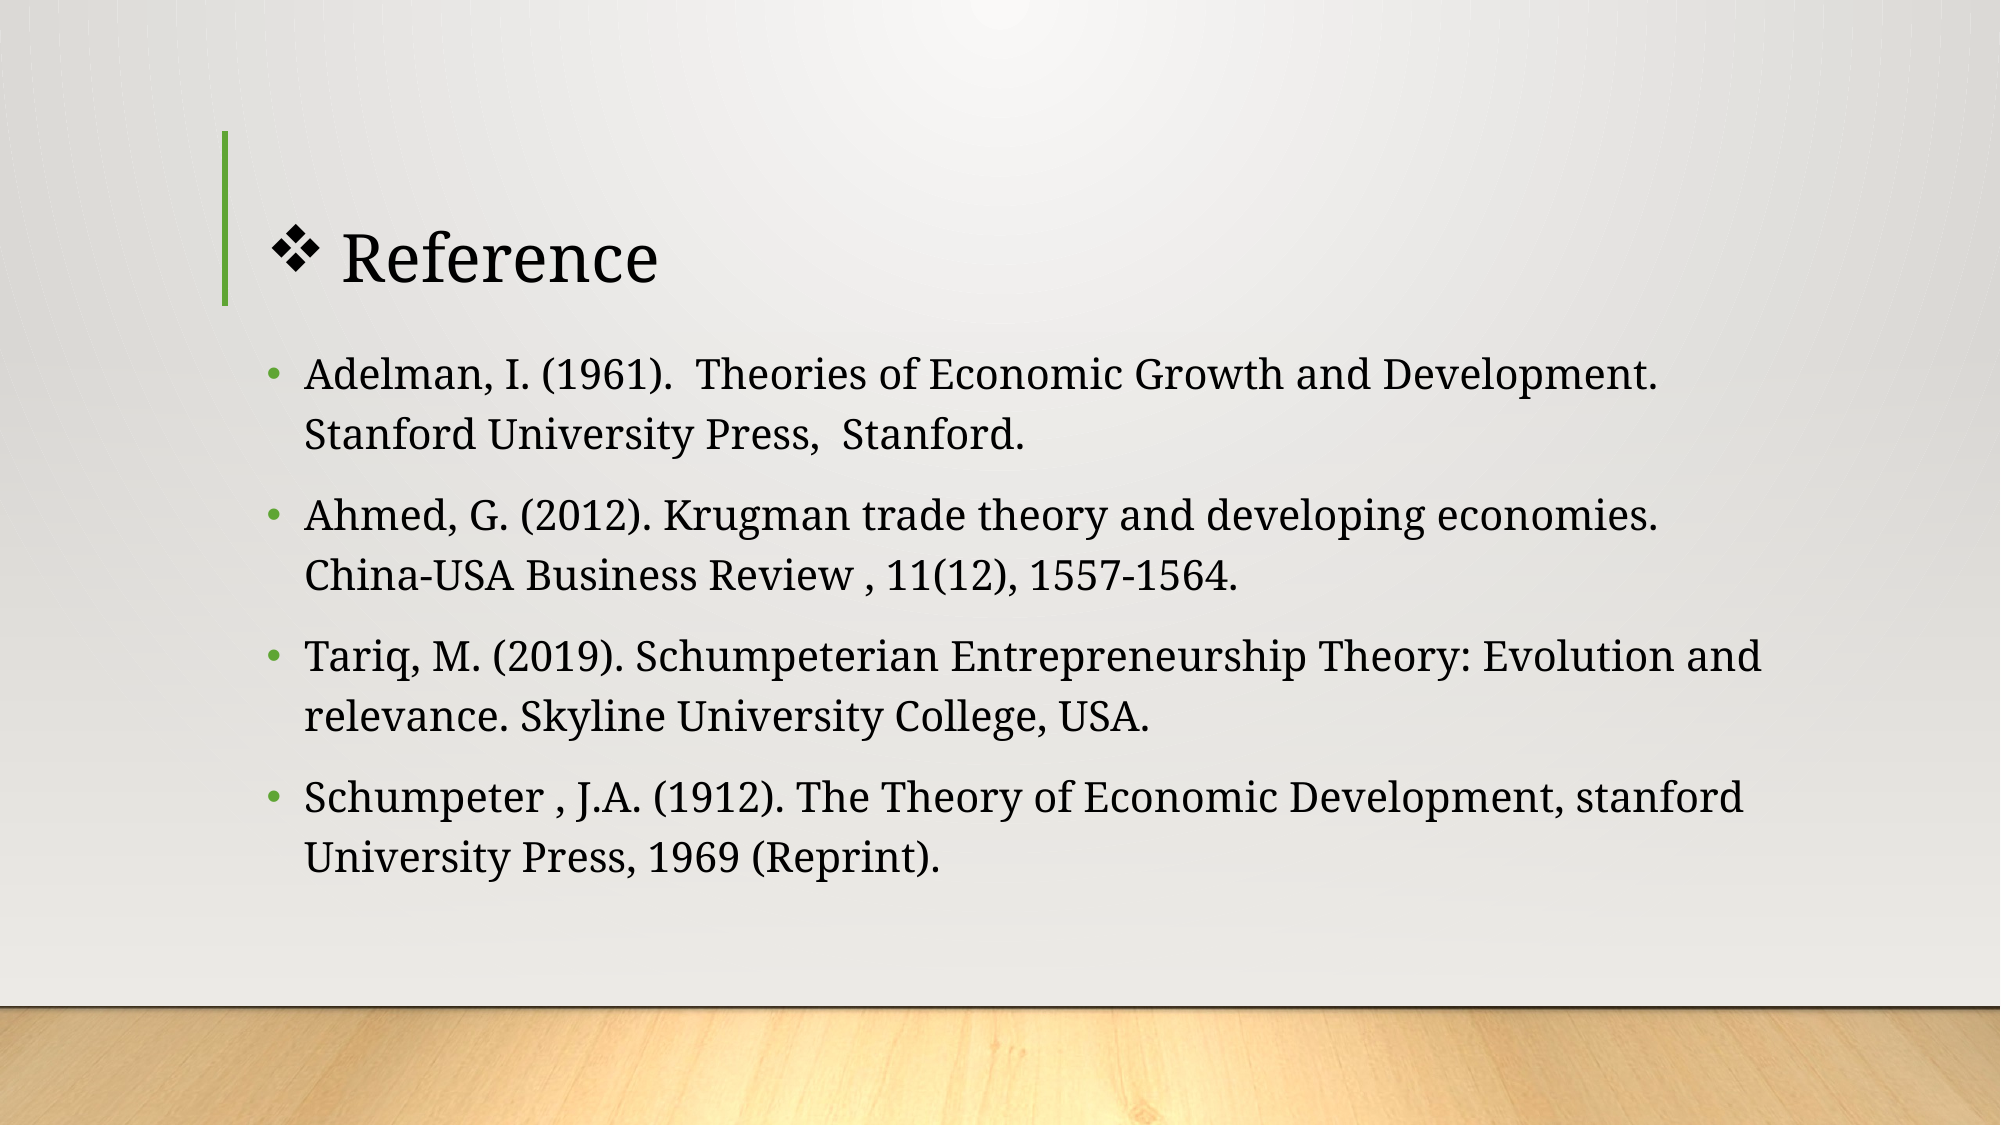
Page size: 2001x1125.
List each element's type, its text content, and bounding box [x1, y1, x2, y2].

picture [0, 1006, 2000, 1125]
list Adelman, I. (1961). Theories of Economic Growth and Development. Stanford University Press, Stanford. Ahmed, G. (2012). Krugman trade theory and developing economies. China-USA Business Review , 11(12), 1557-1564. Tariq, M. (2019). Schumpeterian Entrepreneurship Theory: Evolution and relevance. Skyline University College, USA. Schumpeter , J.A. (1912). The Theory of Economic Development, stanford University Press, 1969 (Reprint). [251, 330, 1814, 897]
title Reference [251, 131, 1814, 305]
